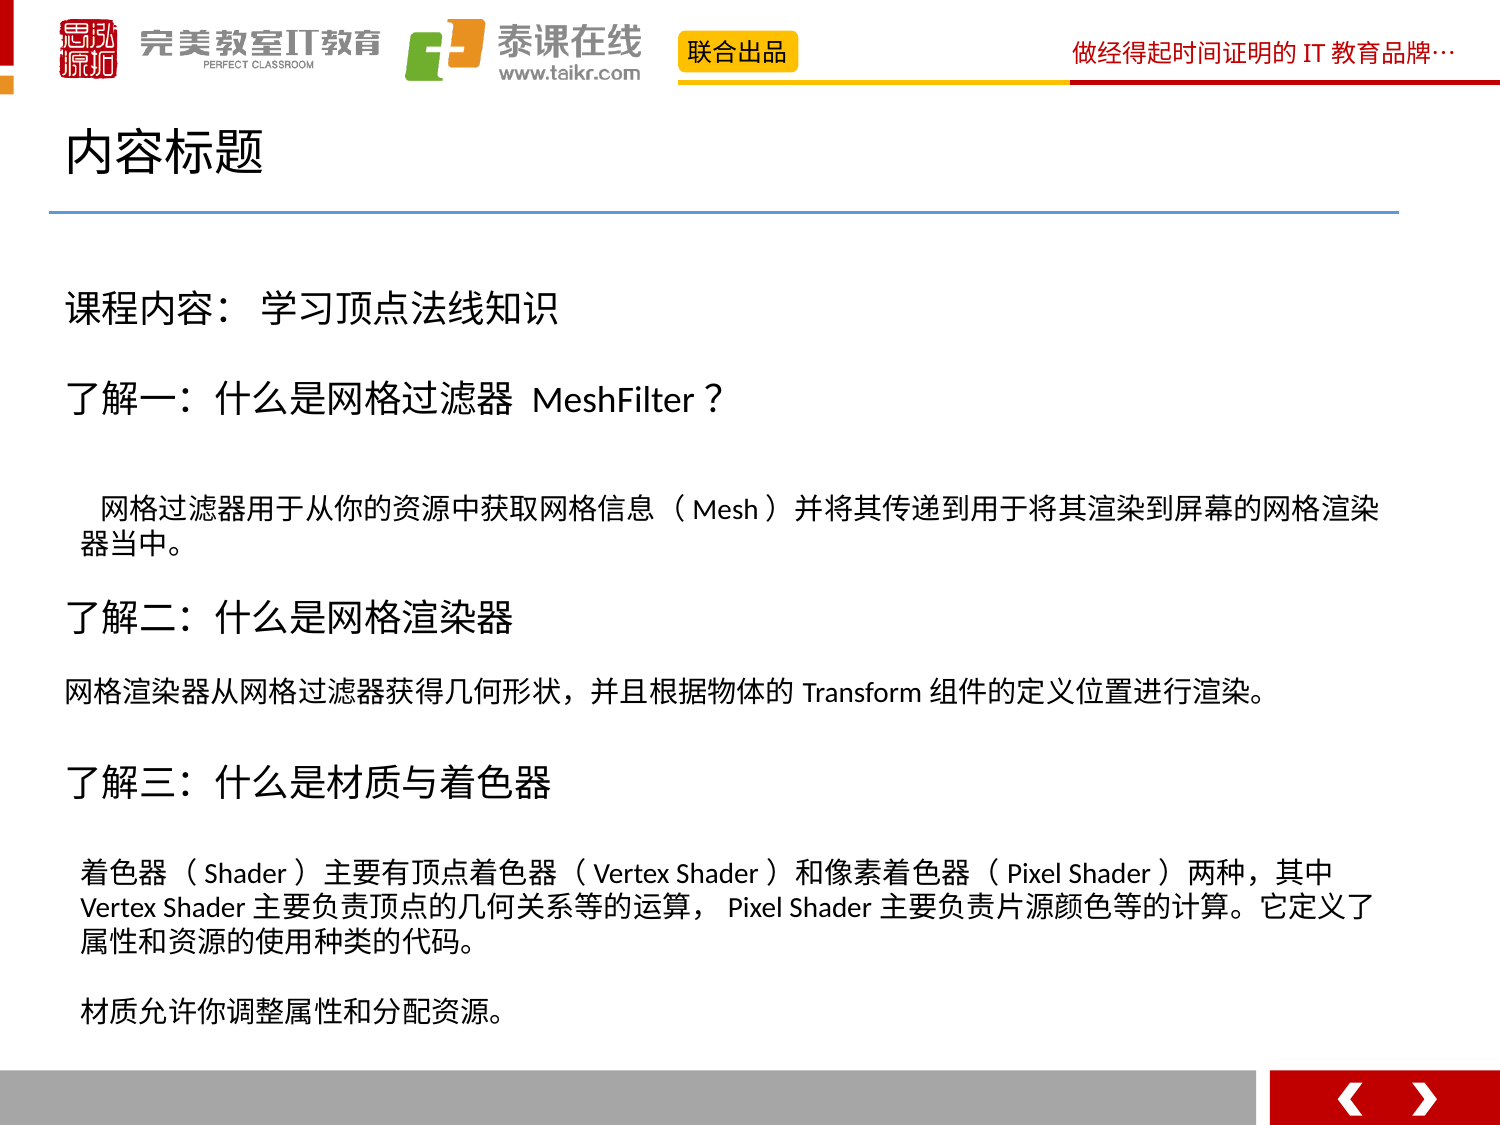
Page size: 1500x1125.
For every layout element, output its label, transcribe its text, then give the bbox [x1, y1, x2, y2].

picture [59, 18, 381, 79]
text_box 着色器（Shader）主要有顶点着色器（Vertex Shader）和像素着色器（Pixel Shader）两种，其中Vertex Shader主要负责顶点的几何关系等的运算，Pixel Shader主要负责片源颜色等的计算。它定义了属性和资源的使用种类的代码。 材质允许你调整属性和分配资源。 [65, 846, 1416, 1106]
text_box 了解三：什么是材质与着色器 [49, 751, 1400, 812]
text_box 了解二：什么是网格渲染器 [49, 586, 1400, 646]
text_box 课程内容： 学习顶点法线知识 了解一：什么是网格过滤器 MeshFilter？ [49, 277, 1400, 473]
text_box 网格渲染器从网格过滤器获得几何形状，并且根据物体的Transform组件的定义位置进行渲染。 [49, 666, 1400, 716]
text_box 网格过滤器用于从你的资源中获取网格信息（Mesh）并将其传递到用于将其渲染到屏幕的网格渲染器当中。 [65, 483, 1416, 638]
text_box 内容标题 [49, 113, 1481, 189]
picture [405, 19, 641, 84]
